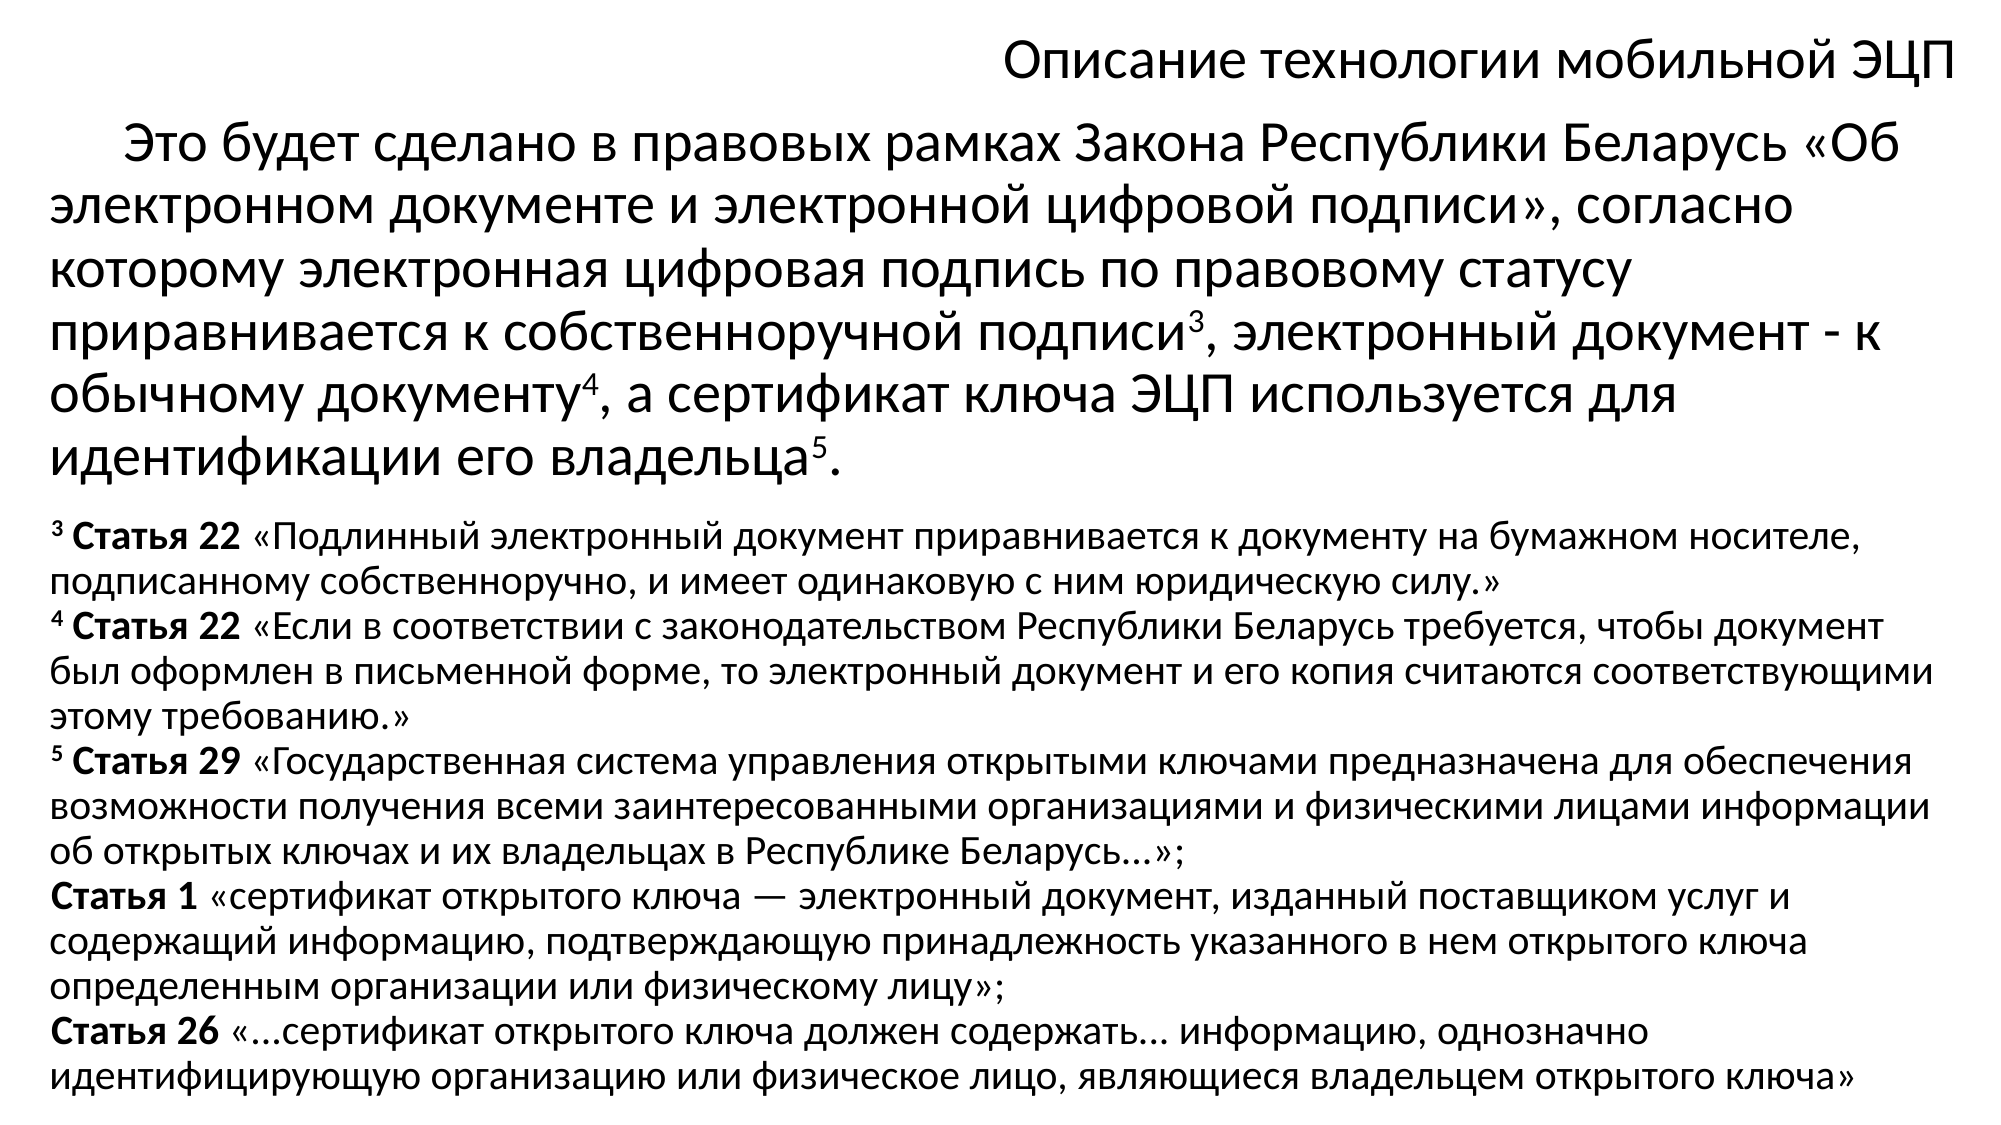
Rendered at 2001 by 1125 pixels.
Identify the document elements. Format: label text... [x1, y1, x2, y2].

title Описание технологии мобильной ЭЦП [34, 16, 1973, 103]
list Это будет сделано в правовых рамках Закона Республики Беларусь «Об электронном документе и электронной цифровой подписи», согласно которому электронная цифровая подпись по правовому статусу приравнивается к собственноручной подписи3, электронный документ - к обычному документу4, а сертификат ключа ЭЦП используется для идентификации его владельца5. 3 Статья 22 «Подлинный электронный документ приравнивается к документу на бумажном носителе, подписанному собственноручно, и имеет одинаковую с ним юридическую силу.» 4 Статья 22 «Если в соответствии с законодательством Республики Беларусь требуется, чтобы документ был оформлен в письменной форме, то электронный документ и его копия считаются соответствующими этому требованию.» 5 Статья 29 «Государственная система управления открытыми ключами предназначена для обеспечения возможности получения всеми заинтересованными организациями и физическими лицами информации об открытых ключах и их владельцах в Республике Беларусь...»; Статья 1 «сертификат открытого ключа — электронный документ, изданный поставщиком услуг и содержащий информацию, подтверждающую принадлежность указанного в нем открытого ключа определенным организации или физическому лицу»; Статья 26 «...сертификат открытого ключа должен содержать... информацию, однозначно идентифицирующую организацию или физическое лицо, являющиеся владельцем открытого ключа» [34, 103, 1973, 1109]
